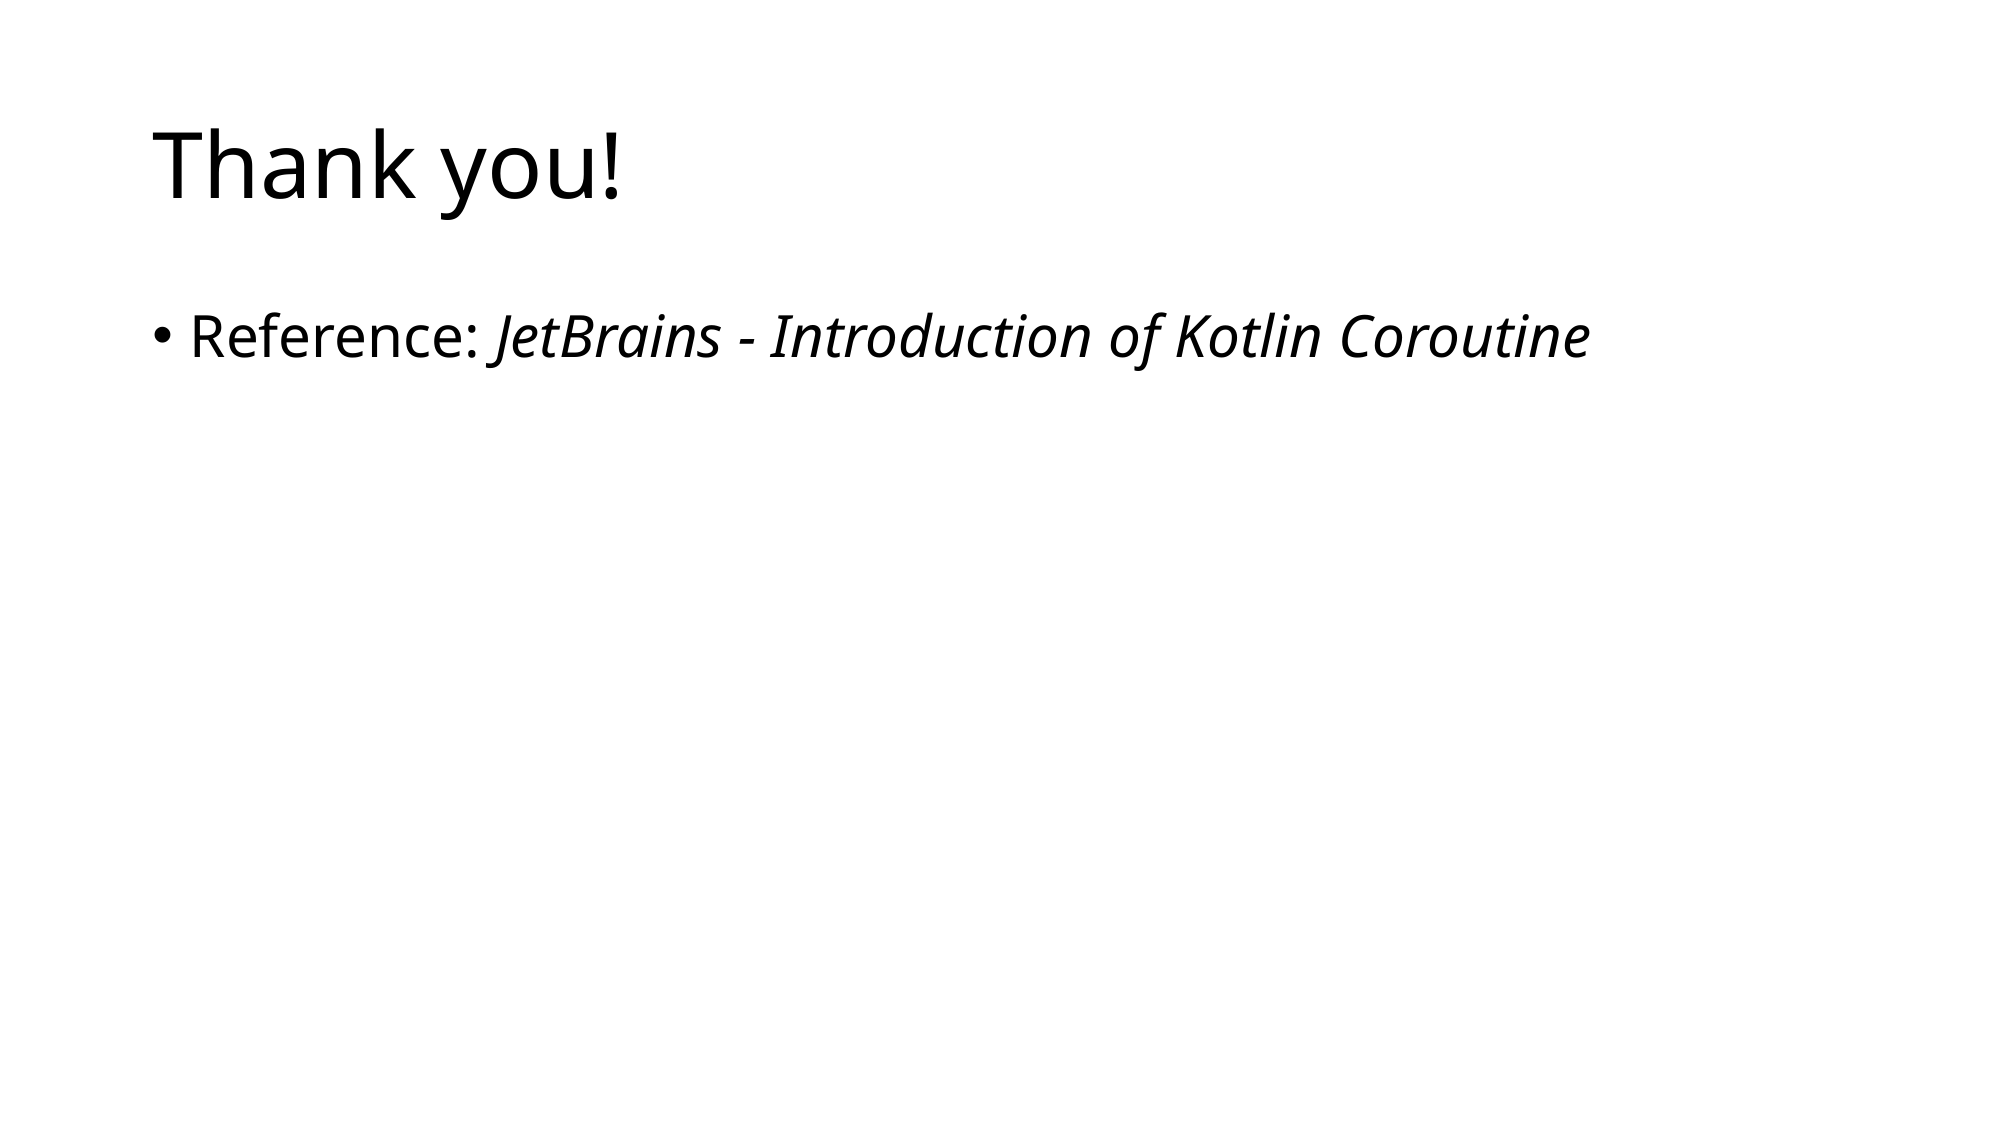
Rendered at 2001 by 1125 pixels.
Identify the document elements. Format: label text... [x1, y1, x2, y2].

title Thank you! [137, 59, 1863, 278]
list Reference: JetBrains - Introduction of Kotlin Coroutine [137, 299, 1863, 1014]
